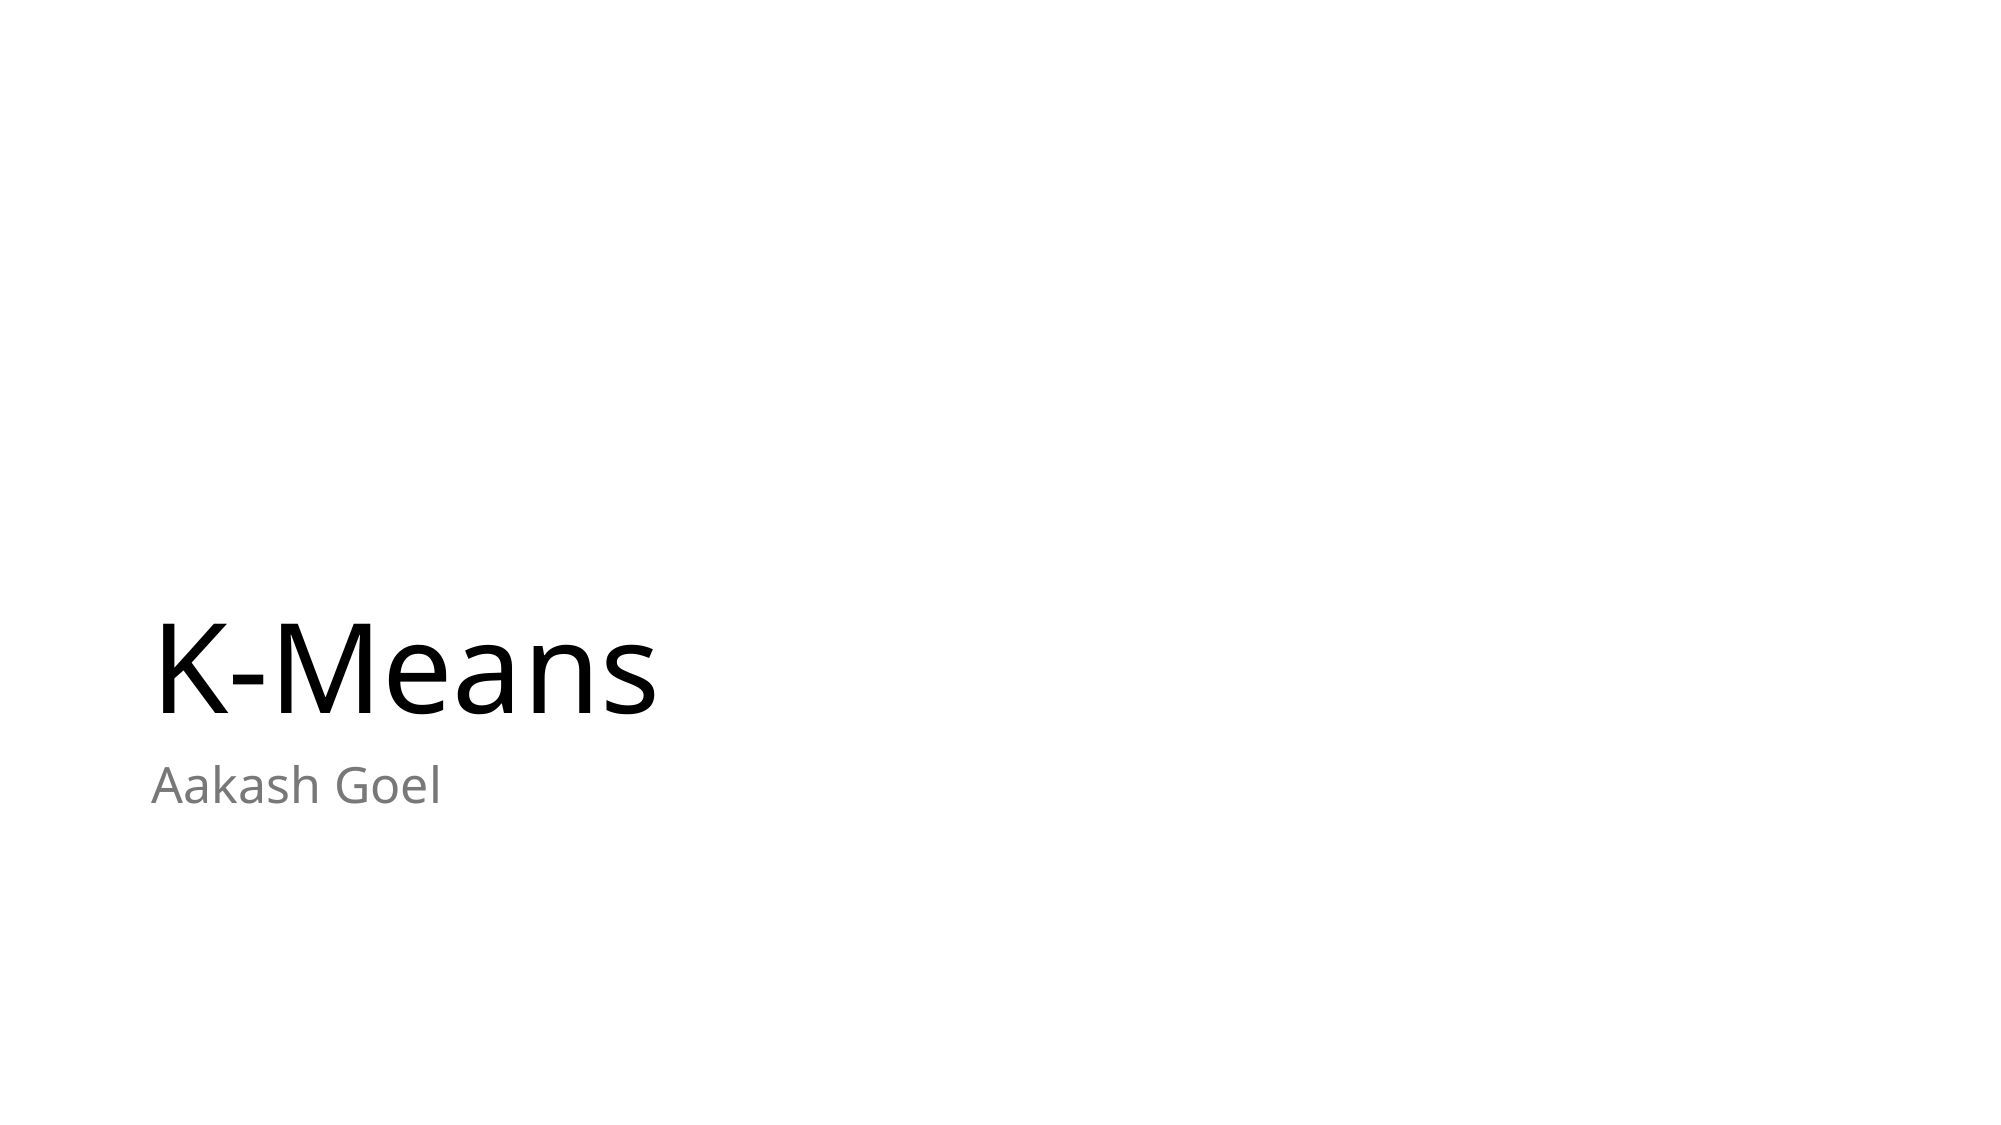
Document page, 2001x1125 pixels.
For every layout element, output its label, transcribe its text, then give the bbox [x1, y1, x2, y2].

title K-Means [136, 280, 1862, 749]
list Aakash Goel [136, 752, 1862, 999]
